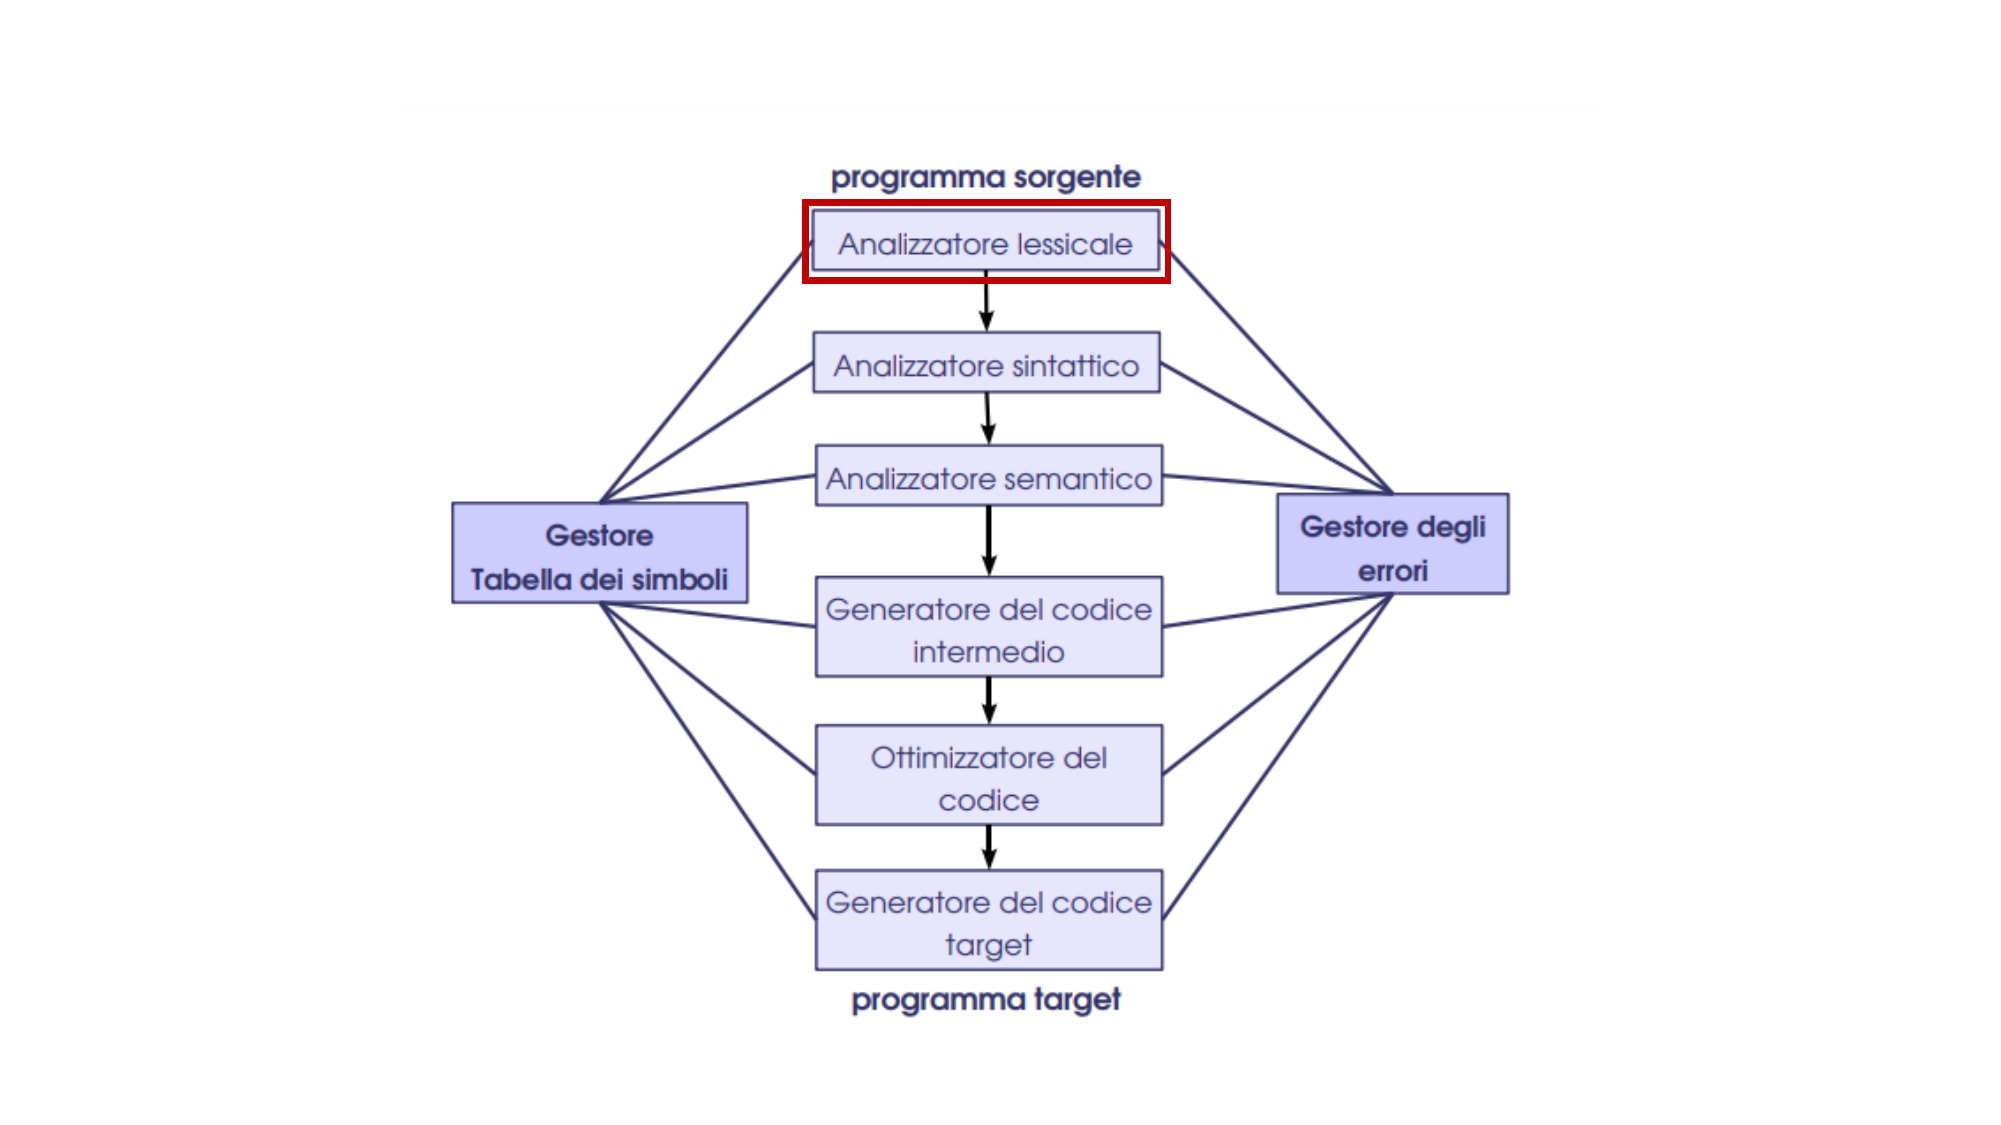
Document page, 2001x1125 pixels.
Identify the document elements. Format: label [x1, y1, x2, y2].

picture [402, 105, 1598, 1020]
